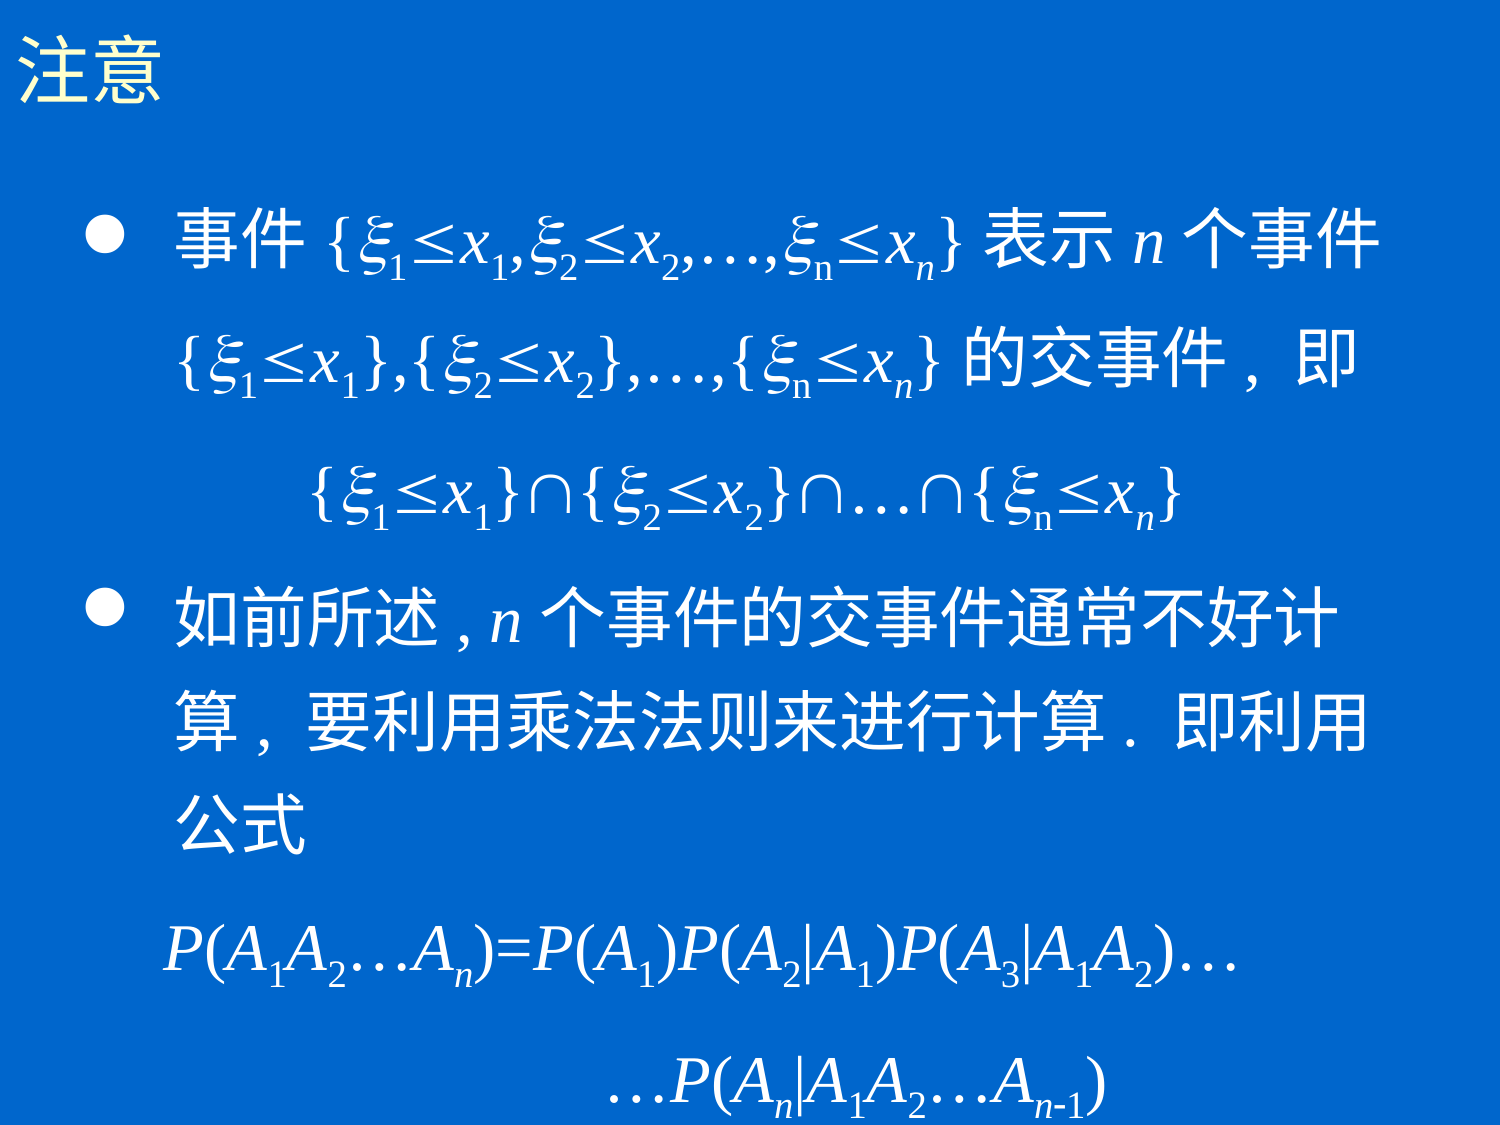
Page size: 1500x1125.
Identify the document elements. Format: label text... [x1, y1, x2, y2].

list 事件{x1x1,x2x2,…,xnxn}表示n个事件{x1x1},{x2x2},…,{xnxn}的交事件, 即 {x1x1}{x2x2}…{xnxn} 如前所述, n个事件的交事件通常不好计算, 要利用乘法法则来进行计算. 即利用公式 P(A1A2…An)=P(A1)P(A2|A1)P(A3|A1A2)… …P(An|A1A2…An-1) [64, 162, 1412, 1125]
title 注意 [0, 0, 1463, 138]
